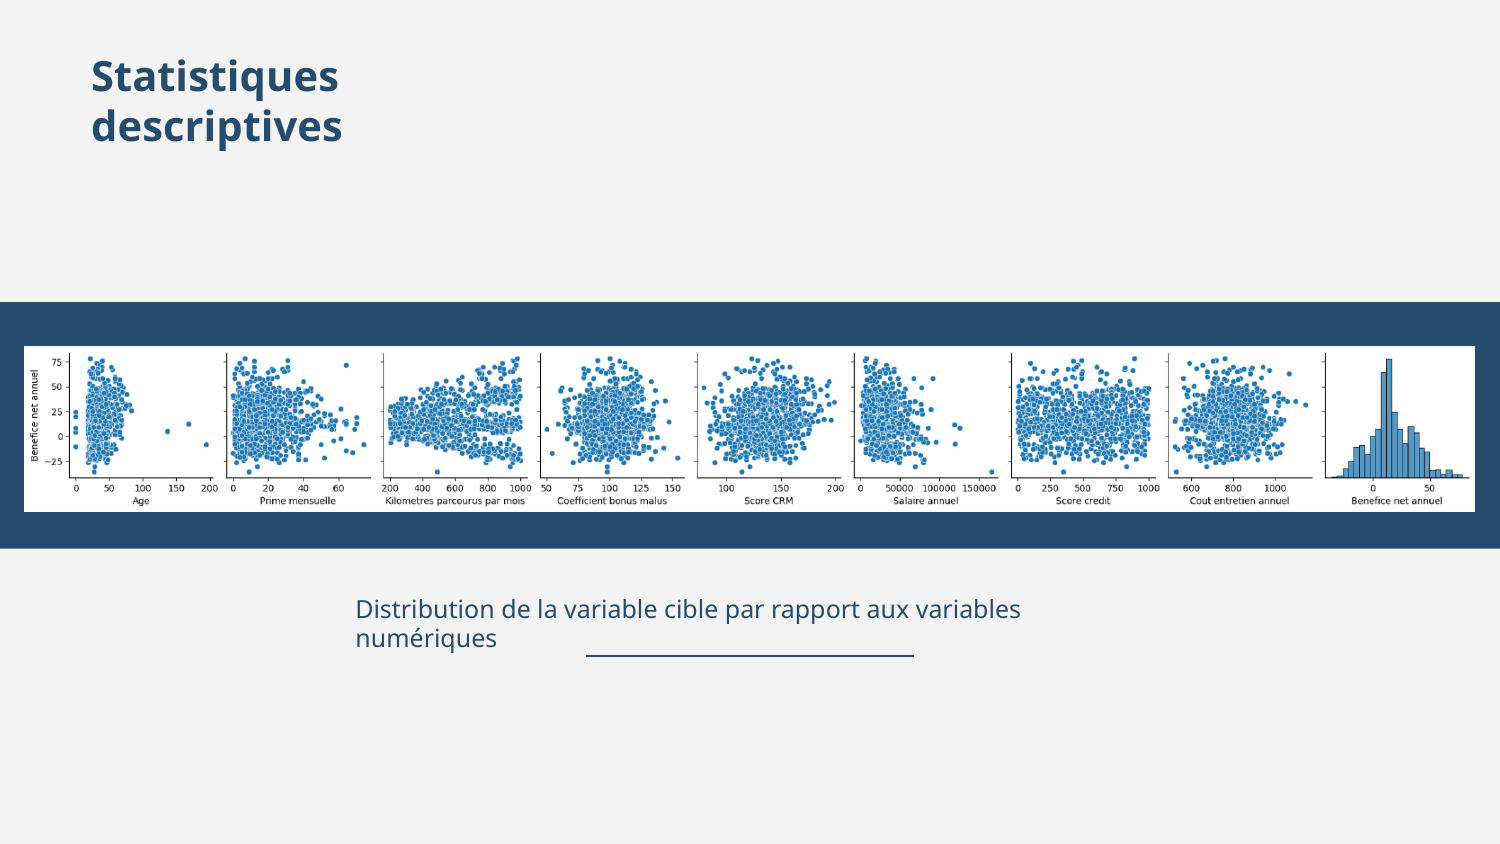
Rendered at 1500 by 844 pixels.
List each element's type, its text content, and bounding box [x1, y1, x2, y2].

title Statistiques descriptives [76, 34, 362, 190]
subtitle Distribution de la variable cible par rapport aux variables numériques [340, 578, 1160, 654]
text_box [0, 302, 1500, 549]
picture [24, 346, 1476, 512]
